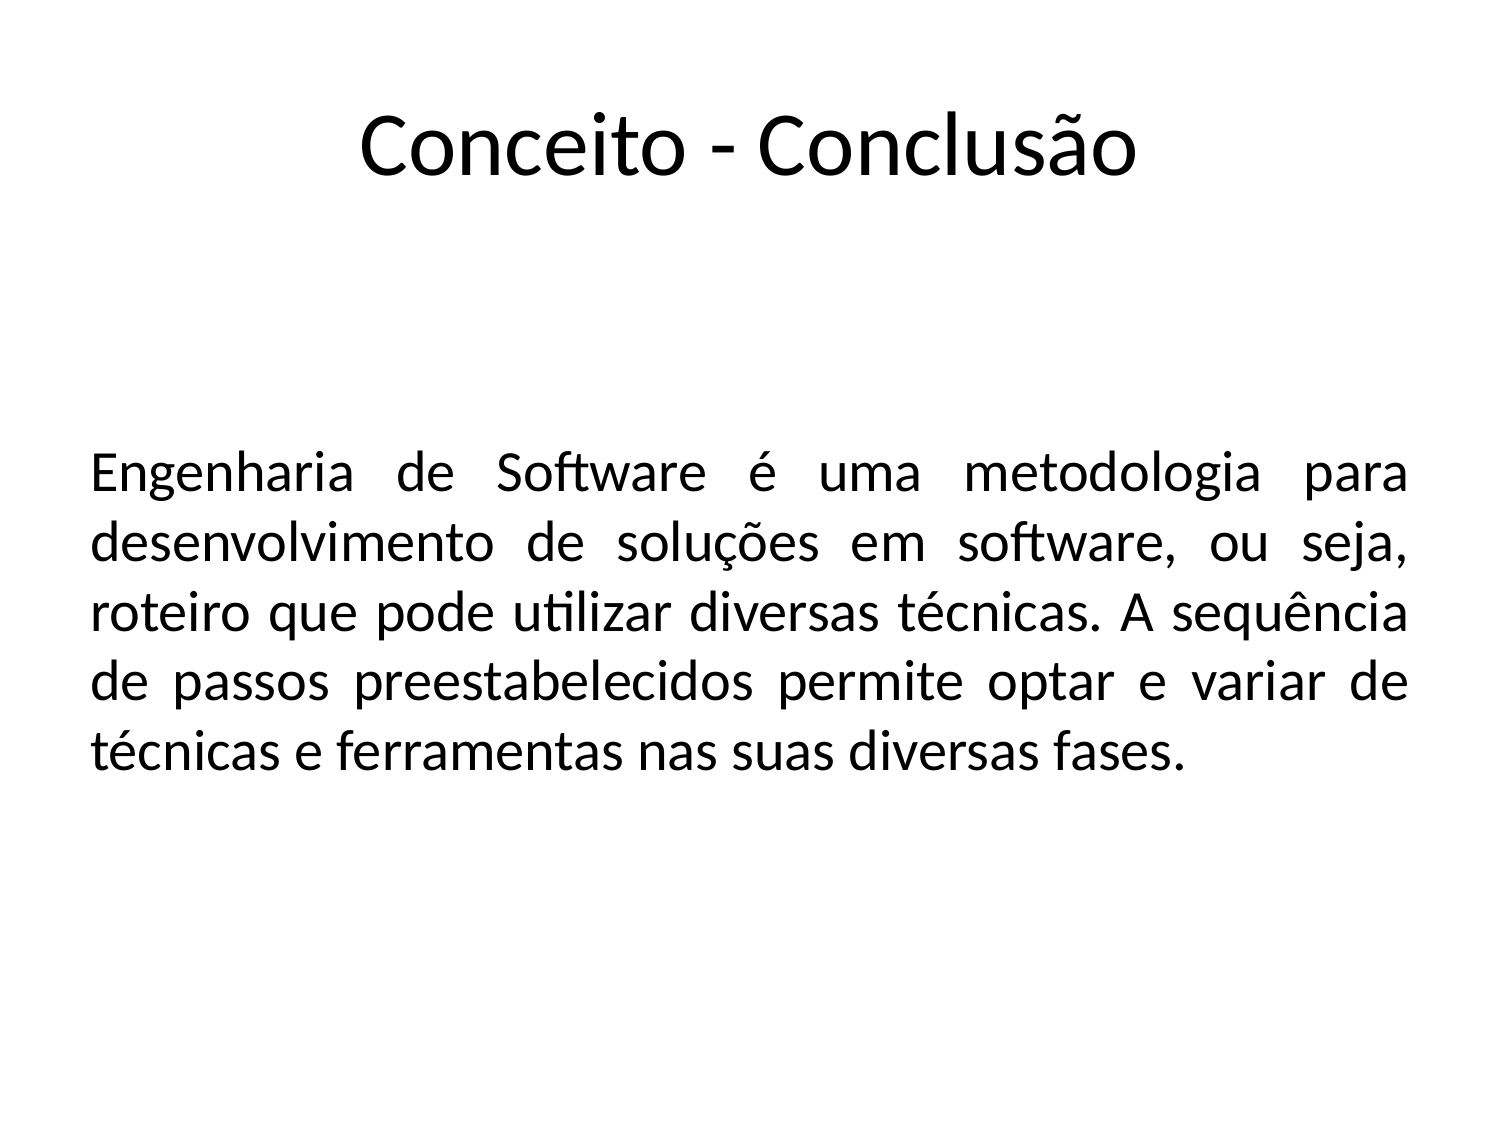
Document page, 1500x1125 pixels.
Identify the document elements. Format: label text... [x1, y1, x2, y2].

list Engenharia de Software é uma metodologia para desenvolvimento de soluções em software, ou seja, roteiro que pode utilizar diversas técnicas. A sequência de passos preestabelecidos permite optar e variar de técnicas e ferramentas nas suas diversas fases. [75, 262, 1425, 1005]
title Conceito - Conclusão [75, 45, 1425, 233]
